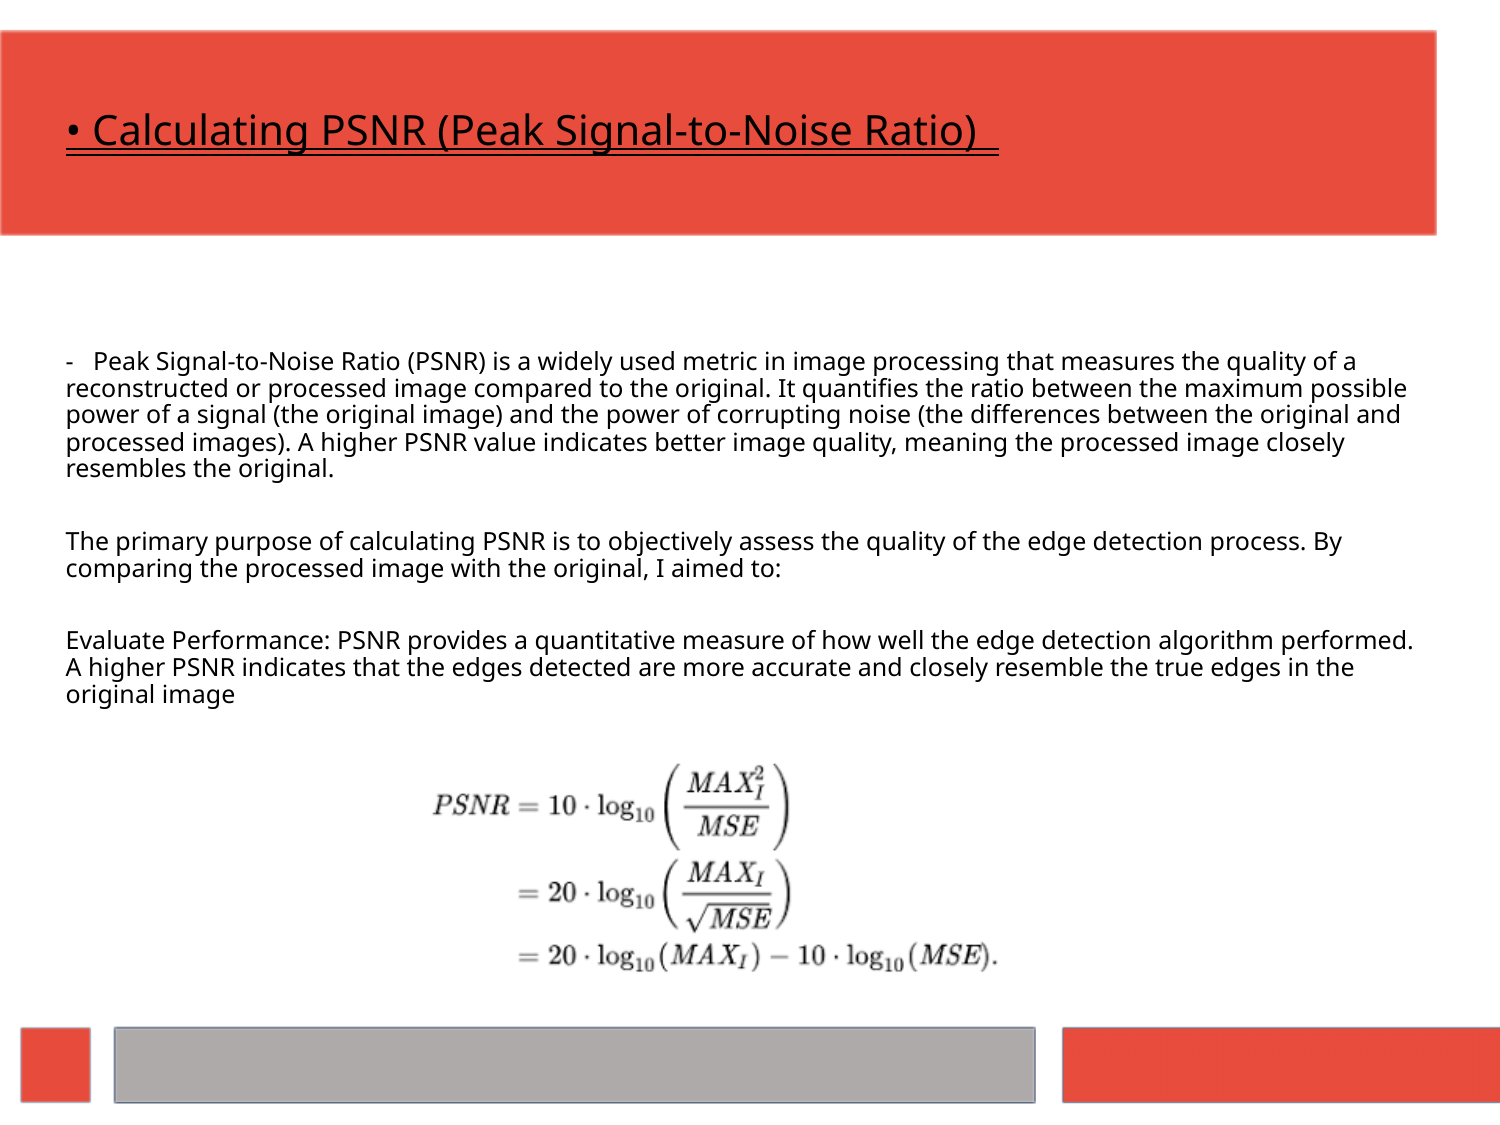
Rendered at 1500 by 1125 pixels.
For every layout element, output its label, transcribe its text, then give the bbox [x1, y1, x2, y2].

picture [427, 761, 1004, 975]
title • Calculating PSNR (Peak Signal-to-Noise Ratio) [50, 60, 1328, 205]
list - Peak Signal-to-Noise Ratio (PSNR) is a widely used metric in image processing that measures the quality of a reconstructed or processed image compared to the original. It quantifies the ratio between the maximum possible power of a signal (the original image) and the power of corrupting noise (the differences between the original and processed images). A higher PSNR value indicates better image quality, meaning the processed image closely resembles the original. The primary purpose of calculating PSNR is to objectively assess the quality of the edge detection process. By comparing the processed image with the original, I aimed to: Evaluate Performance: PSNR provides a quantitative measure of how well the edge detection algorithm performed. A higher PSNR indicates that the edges detected are more accurate and closely resemble the true edges in the original image [50, 265, 1436, 1013]
